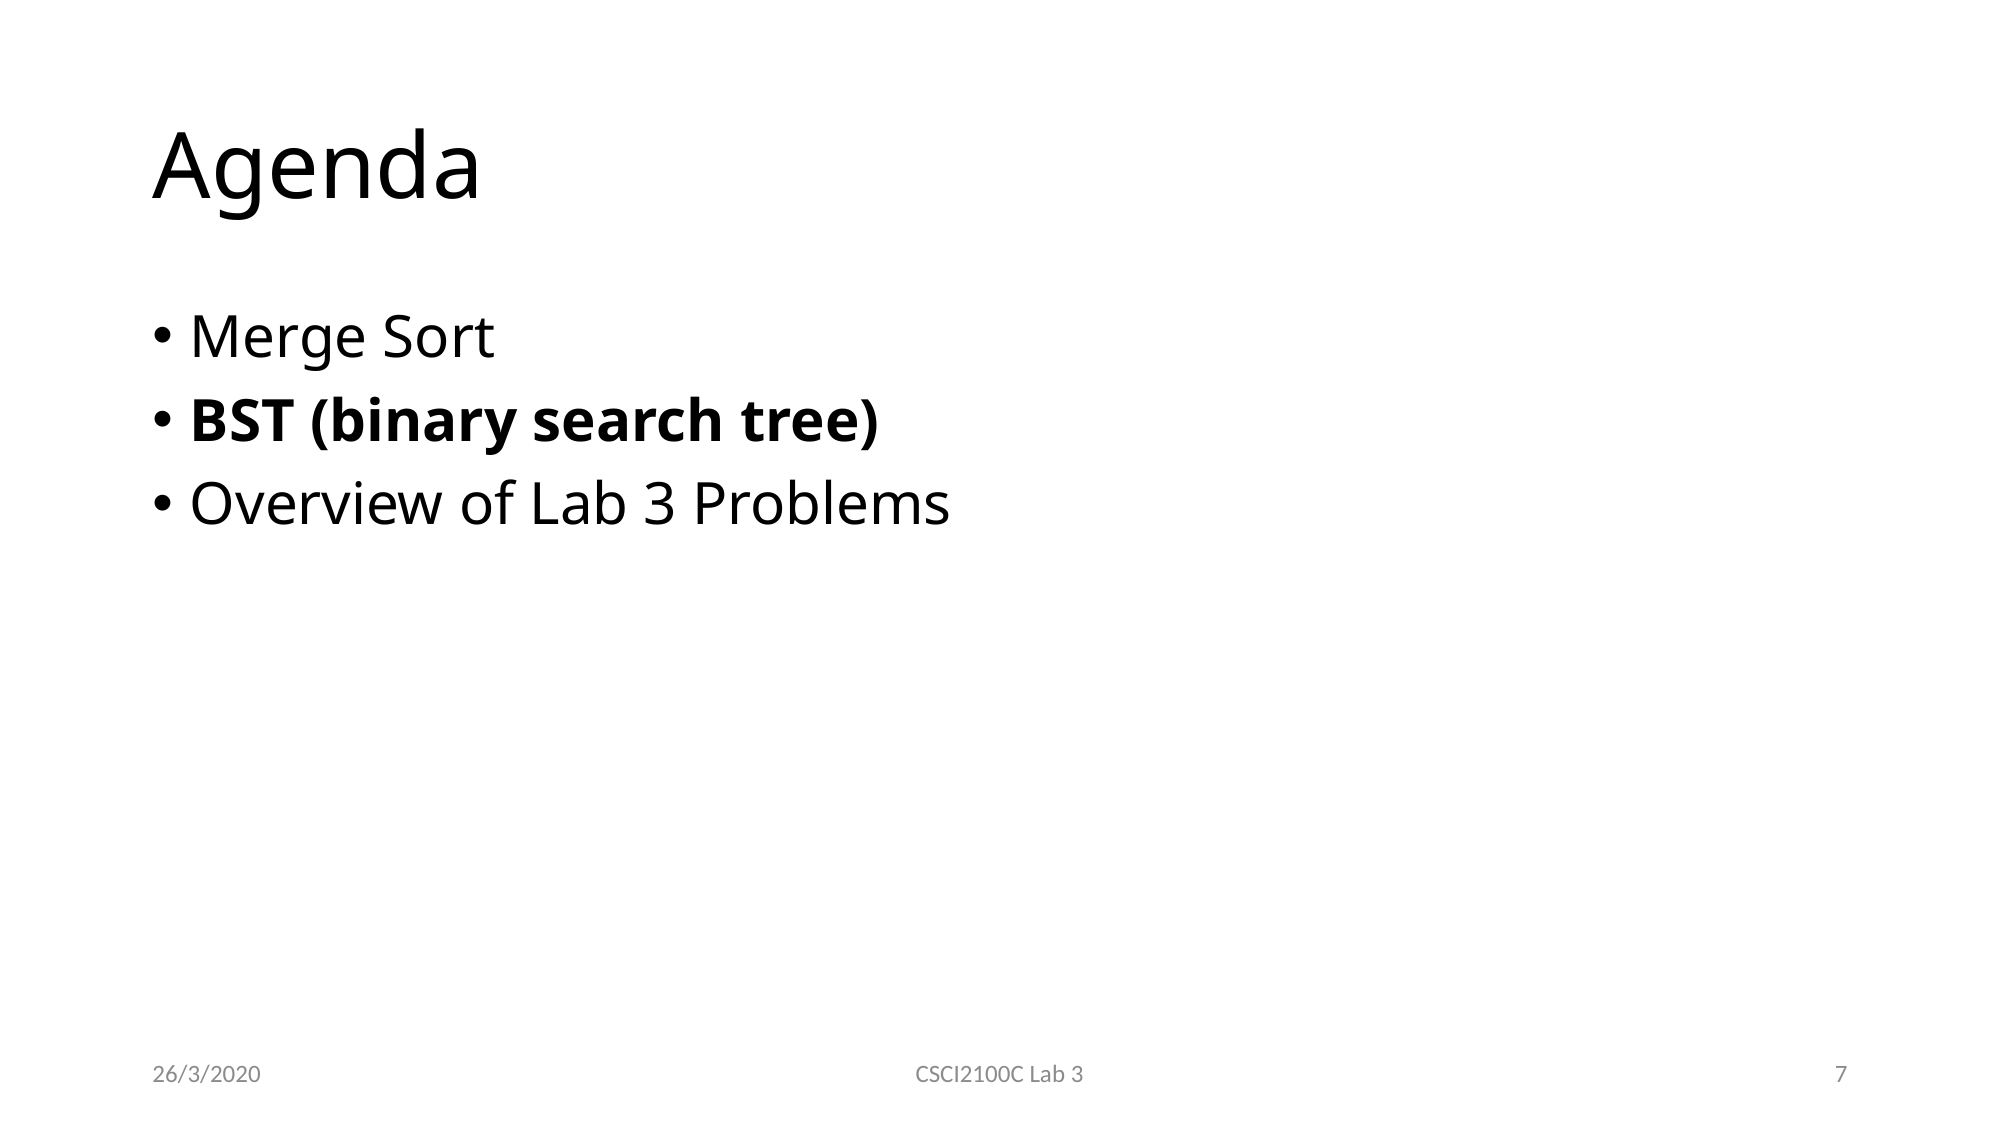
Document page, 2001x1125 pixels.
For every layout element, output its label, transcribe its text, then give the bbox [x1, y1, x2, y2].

slide_number 7 [1412, 1042, 1863, 1103]
list Merge Sort BST (binary search tree) Overview of Lab 3 Problems [137, 299, 1863, 1014]
title Agenda [137, 59, 1863, 278]
footer CSCI2100C Lab 3 [662, 1042, 1338, 1103]
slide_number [137, 1042, 588, 1103]
